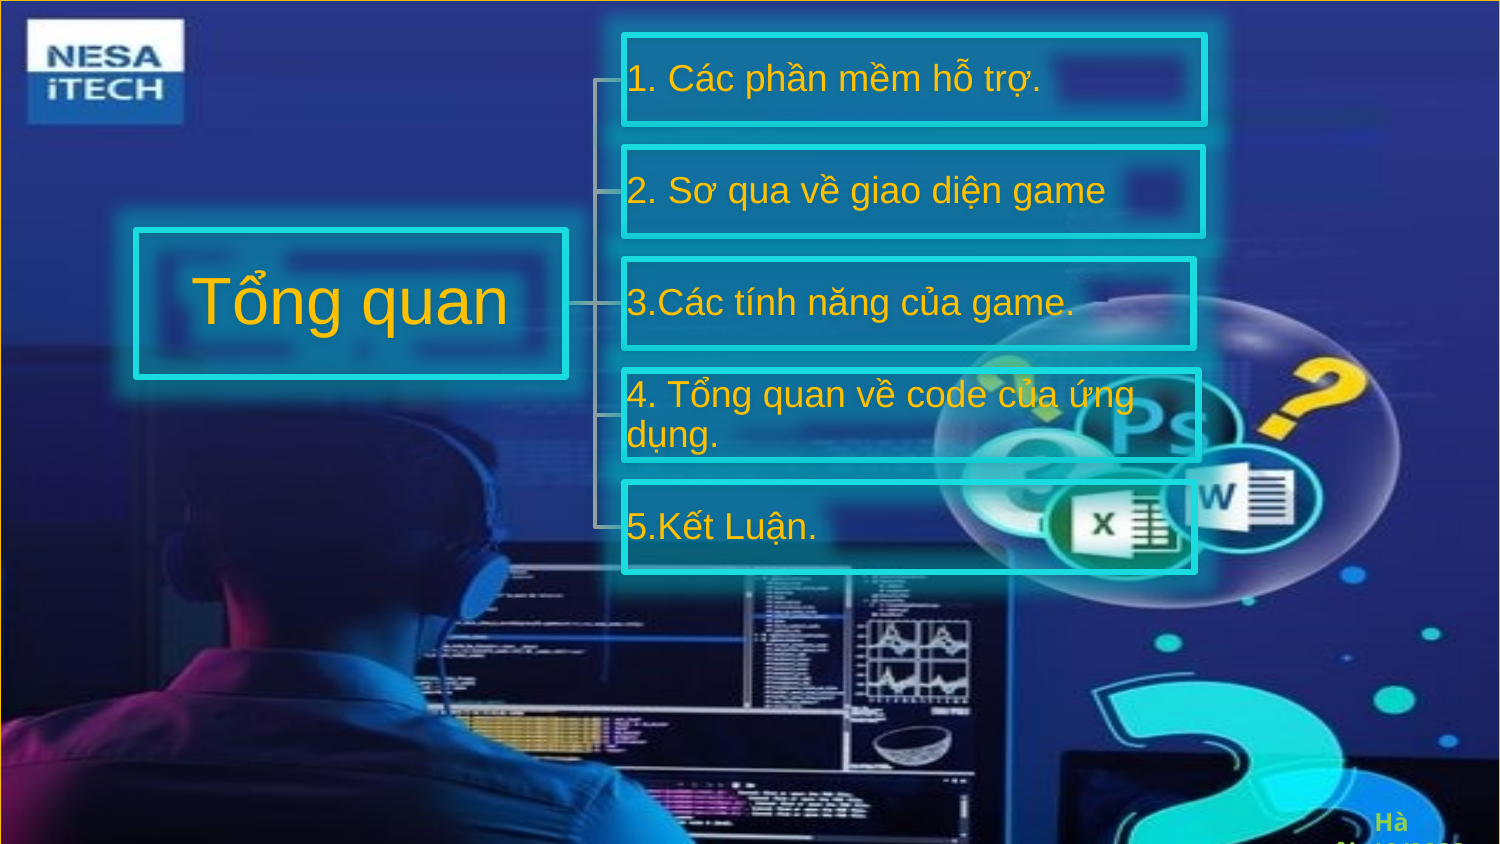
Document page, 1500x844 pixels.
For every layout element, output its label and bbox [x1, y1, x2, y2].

picture [0, 0, 1500, 844]
text_box [135, 20, 1206, 586]
